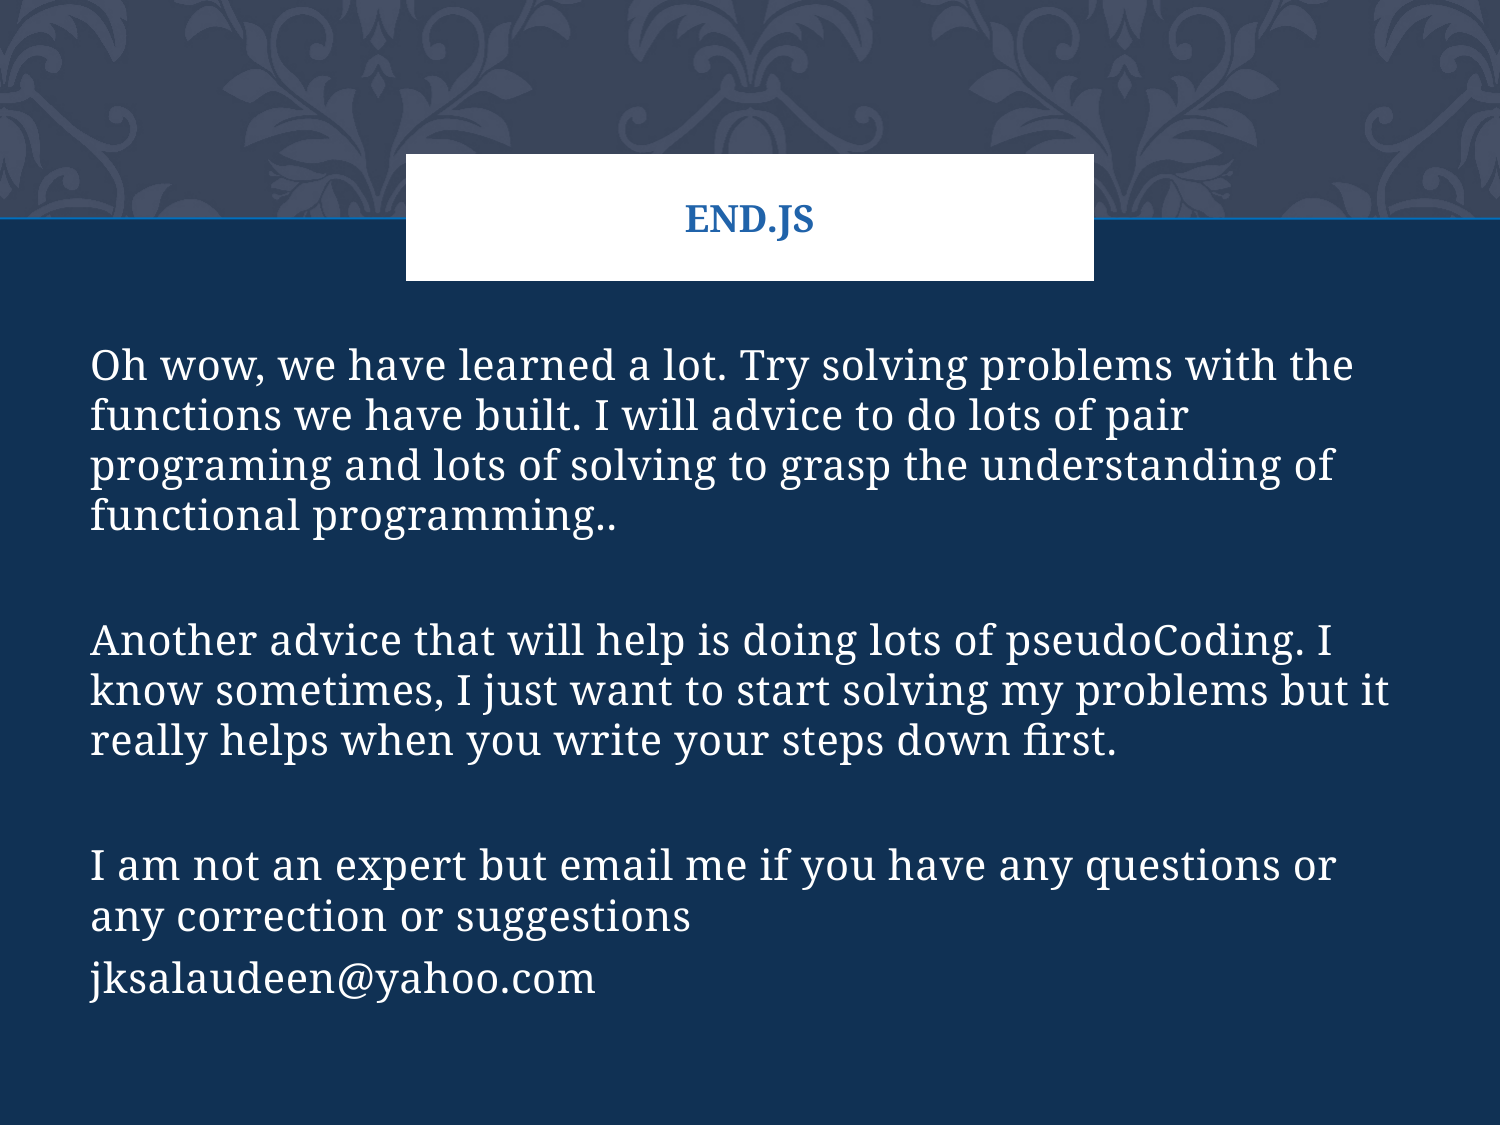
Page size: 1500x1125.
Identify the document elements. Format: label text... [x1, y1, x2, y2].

title End.js [406, 154, 1094, 281]
list Oh wow, we have learned a lot. Try solving problems with the functions we have built. I will advice to do lots of pair programing and lots of solving to grasp the understanding of functional programming.. Another advice that will help is doing lots of pseudoCoding. I know sometimes, I just want to start solving my problems but it really helps when you write your steps down first. I am not an expert but email me if you have any questions or any correction or suggestions jksalaudeen@yahoo.com [75, 331, 1425, 1000]
